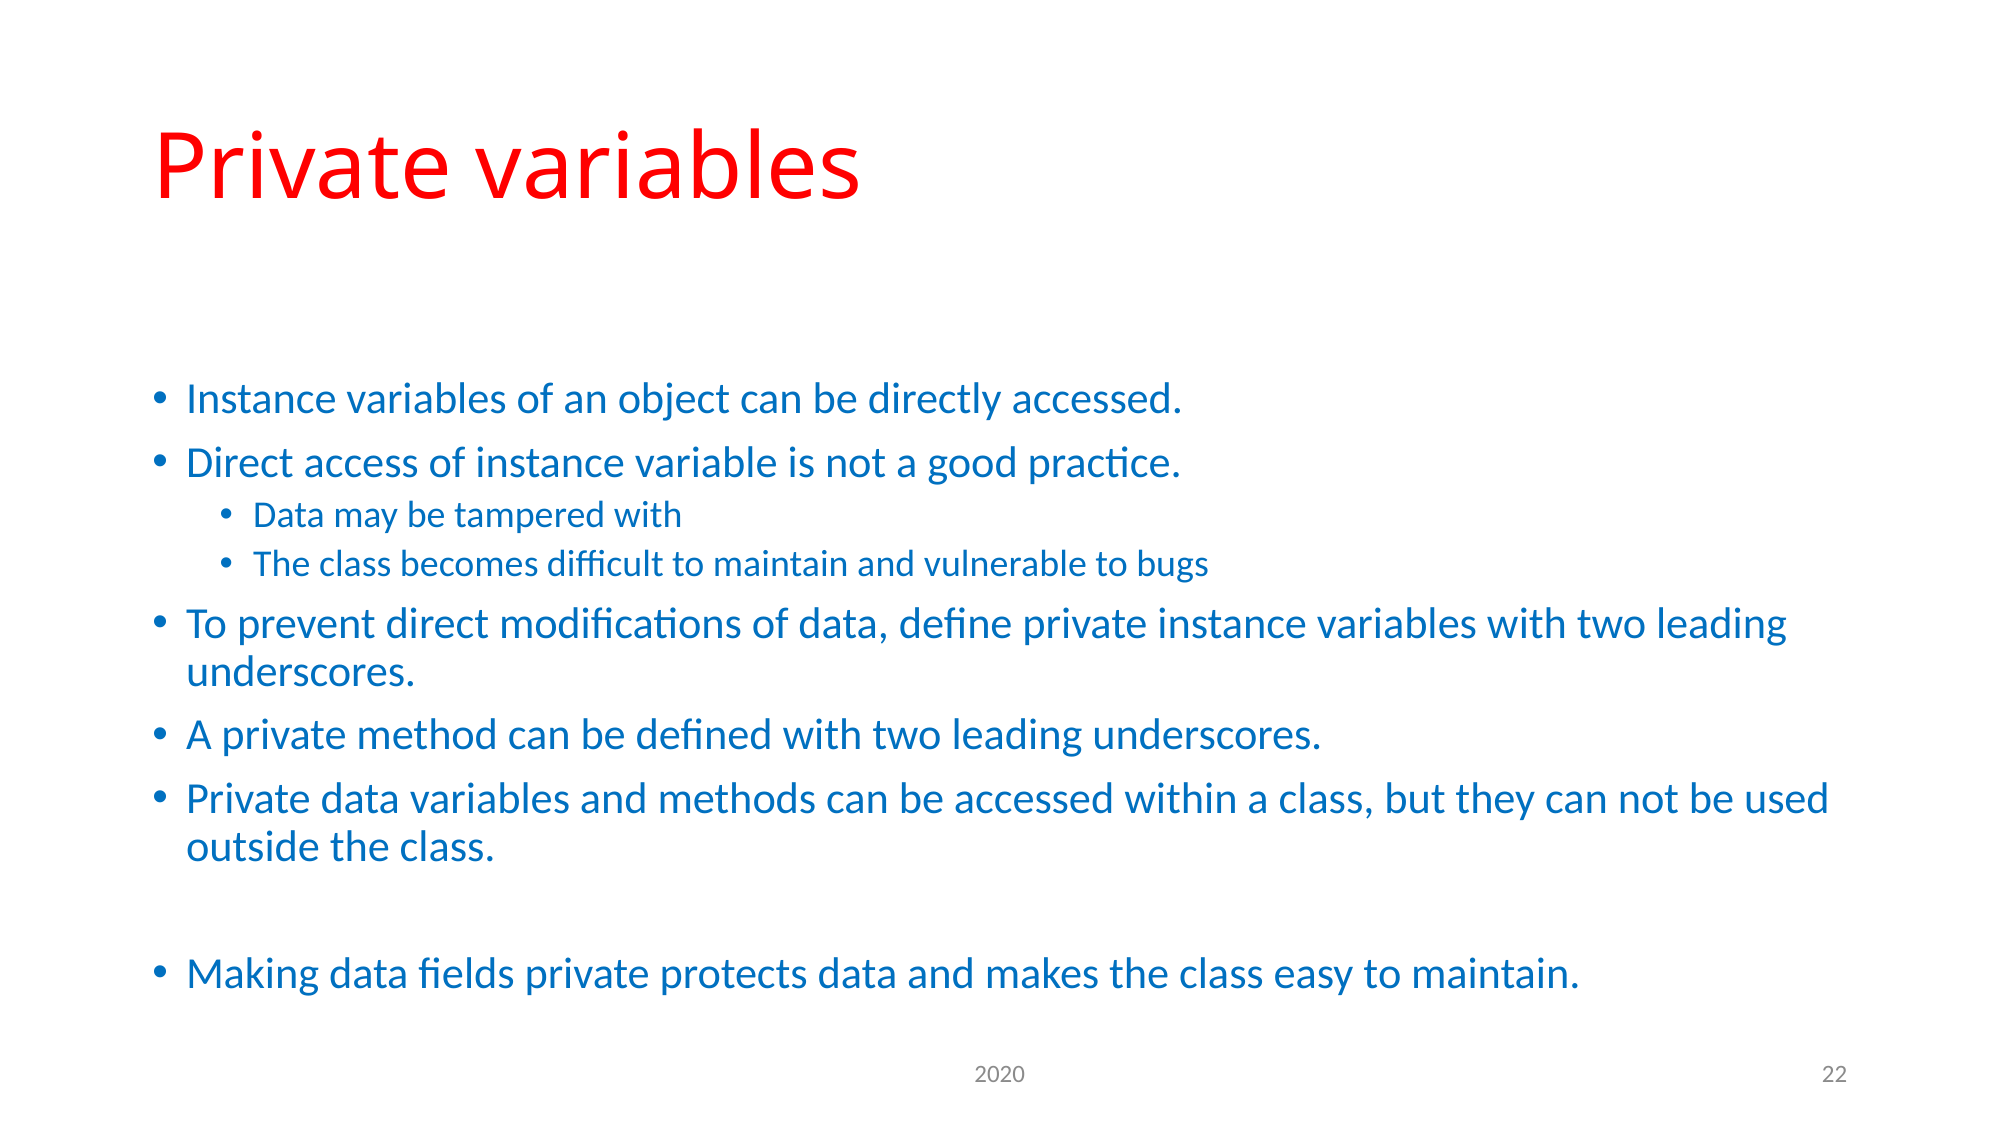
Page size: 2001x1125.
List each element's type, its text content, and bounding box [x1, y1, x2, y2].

title Private variables [137, 59, 1863, 278]
slide_number 22 [1412, 1042, 1863, 1103]
footer 2020 [662, 1042, 1338, 1103]
list Instance variables of an object can be directly accessed. Direct access of instance variable is not a good practice. Data may be tampered with The class becomes difficult to maintain and vulnerable to bugs To prevent direct modifications of data, define private instance variables with two leading underscores. A private method can be defined with two leading underscores. Private data variables and methods can be accessed within a class, but they can not be used outside the class. Making data fields private protects data and makes the class easy to maintain. [137, 299, 1863, 1014]
